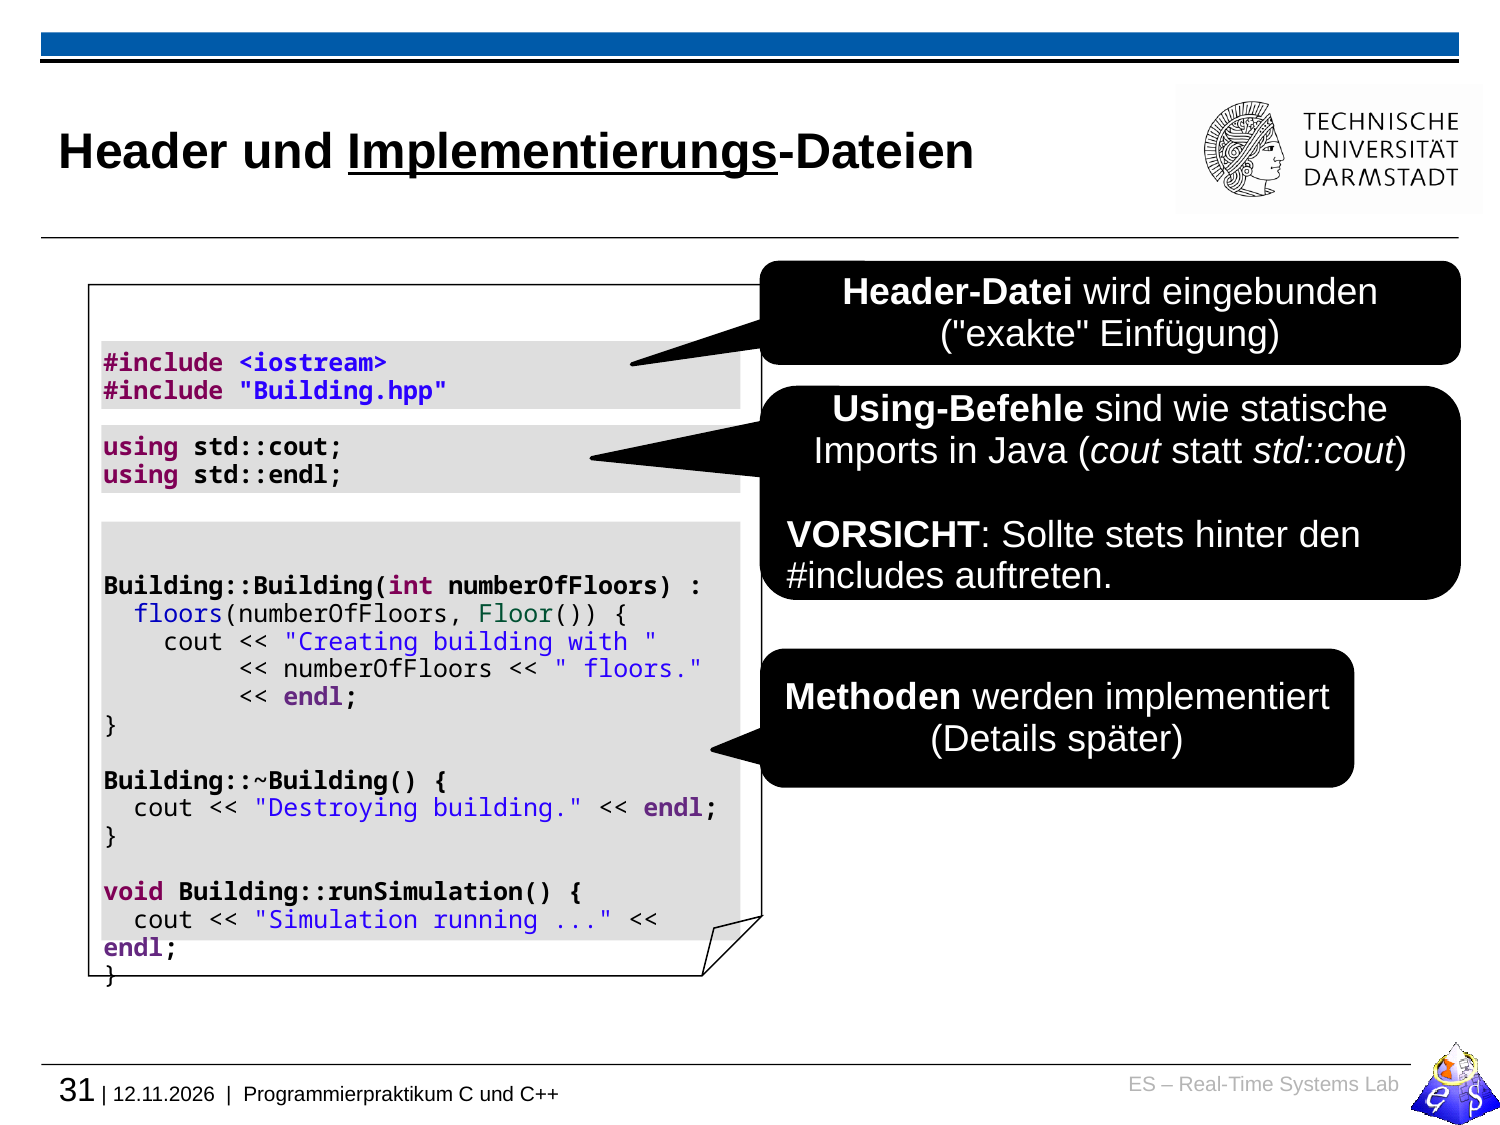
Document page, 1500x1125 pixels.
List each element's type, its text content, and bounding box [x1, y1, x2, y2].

text_box Using-Befehle sind wie statische Imports in Java (cout statt std::cout) VORSICHT: Sollte stets hinter den #includes auftreten. [589, 385, 1461, 600]
text_box Zeigertyp, Klammern sind notwendig um Rückgabetyp und Zeiger auseinanderzuhalten [702, 916, 760, 974]
picture [1411, 1041, 1500, 1125]
text_box Header-Datei wird eingebunden ("exakte" Einfügung) [629, 260, 1461, 367]
picture [1187, 84, 1483, 214]
text_box #include <iostream> #include "Building.hpp" using std::cout; using std::endl; Building::Building(int numberOfFloors) : floors(numberOfFloors, Floor()) { cout << "Creating building with " << numberOfFloors << " floors." << endl; } Building::~Building() { cout << "Destroying building." << endl; } void Building::runSimulation() { cout << "Simulation running ..." << endl; } [88, 284, 762, 976]
title Header und Implementierungs-Dateien [58, 80, 1187, 218]
text_box Methoden werden implementiert (Details später) [710, 648, 1355, 788]
